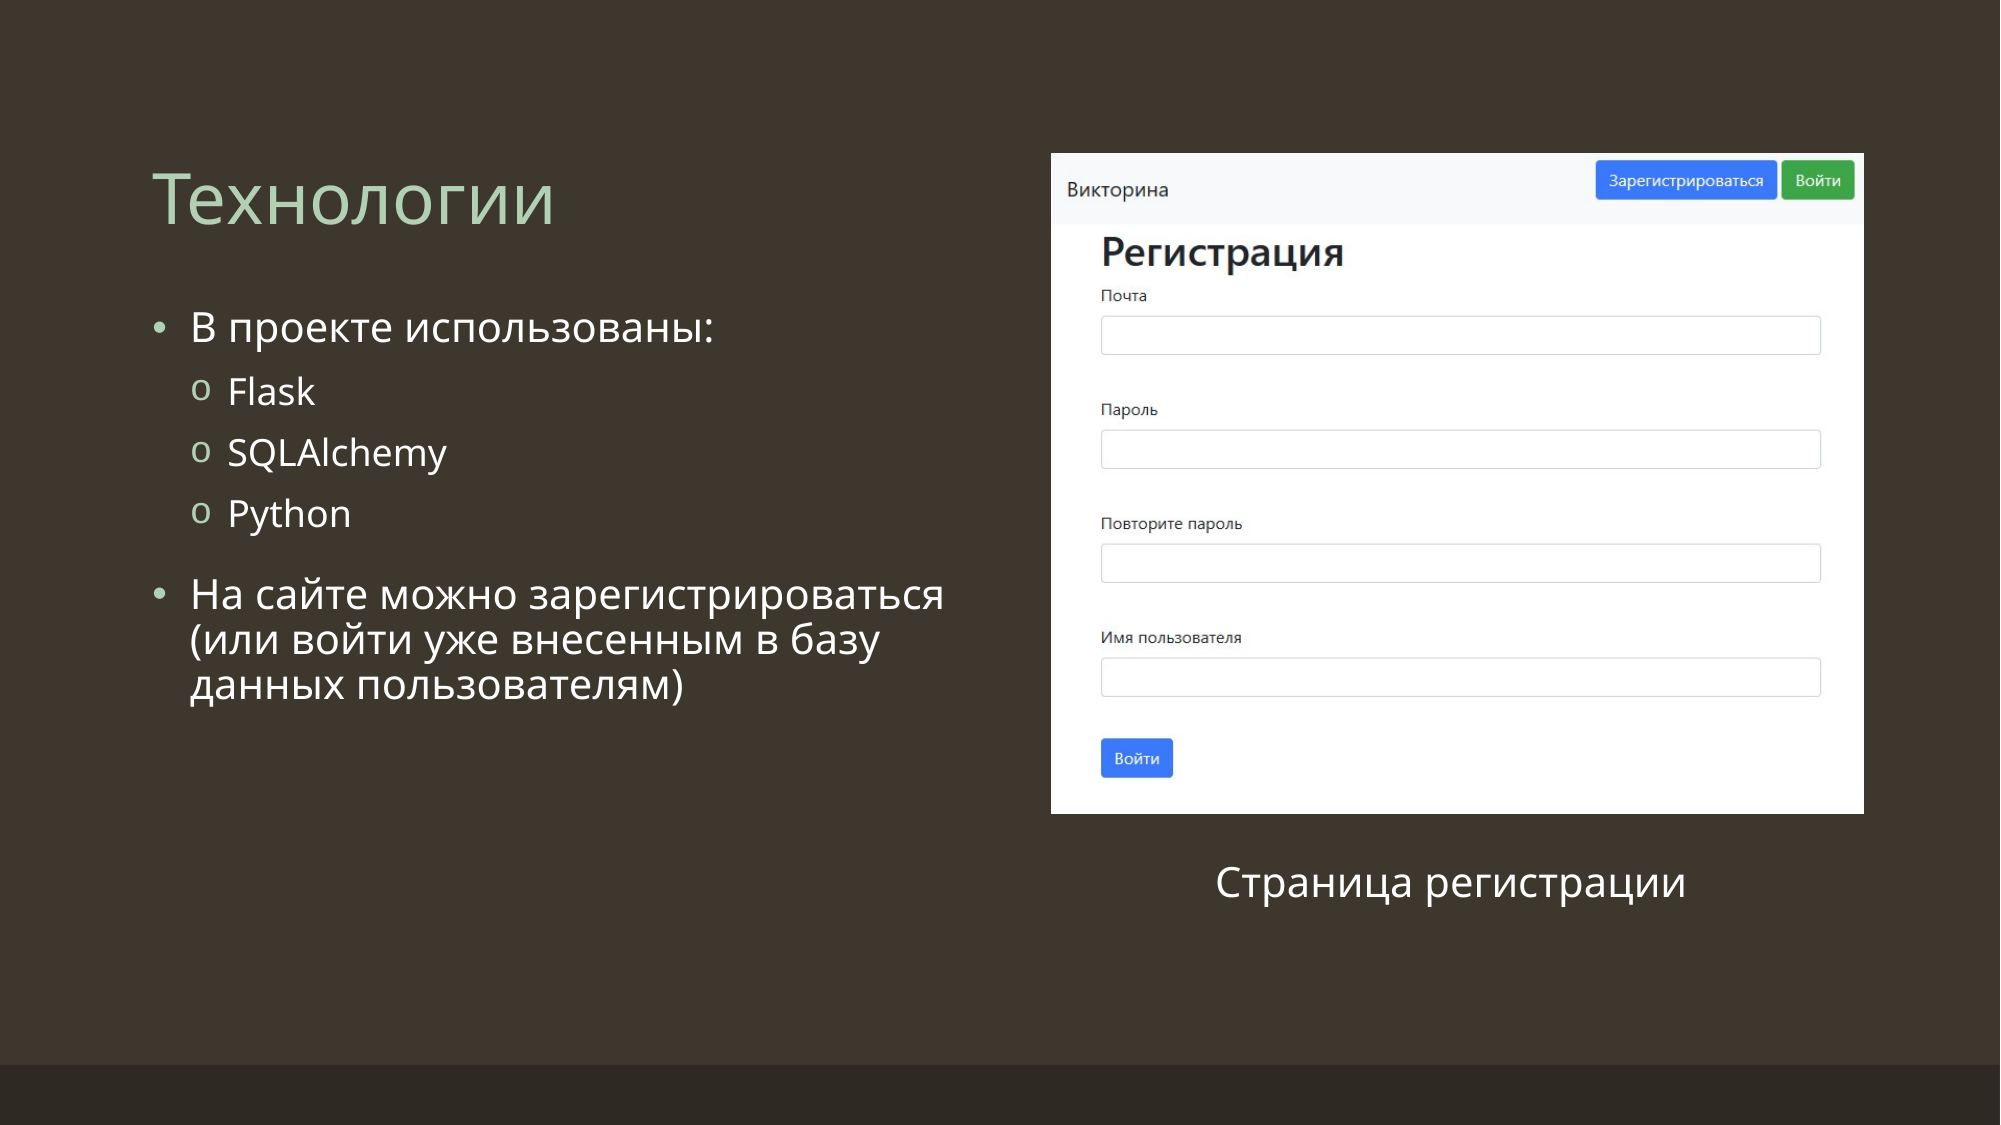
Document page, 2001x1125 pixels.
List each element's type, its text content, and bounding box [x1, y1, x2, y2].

title Технологии [137, 59, 1863, 248]
text_box Страница регистрации [1200, 848, 1716, 914]
picture [1051, 153, 1864, 814]
list В проекте использованы: Flask SQLAlchemy Python На сайте можно зарегистрироваться (или войти уже внесенным в базу данных пользователям) [137, 299, 978, 1014]
